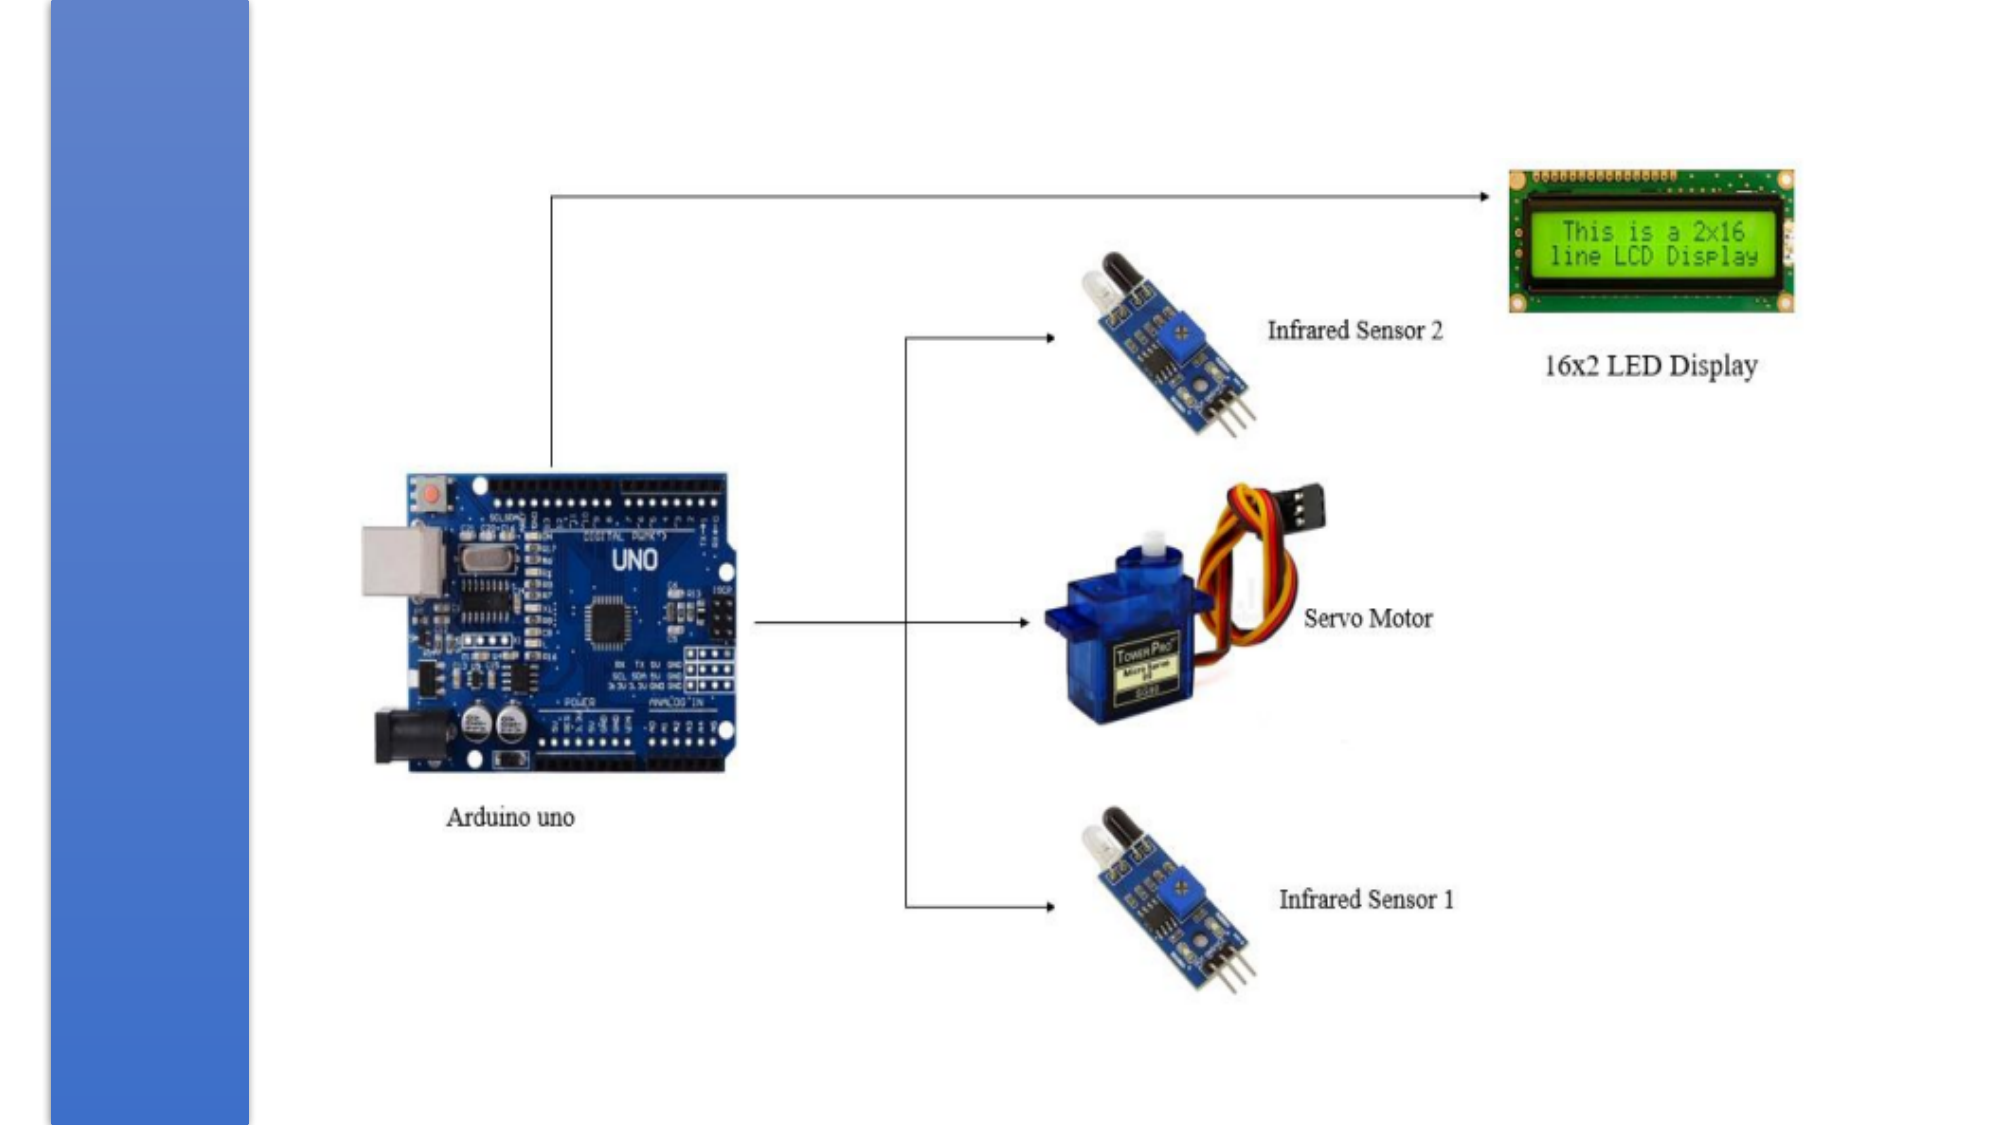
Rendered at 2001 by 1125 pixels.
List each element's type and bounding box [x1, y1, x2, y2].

picture [352, 158, 1807, 1017]
text_box [51, 0, 249, 1125]
